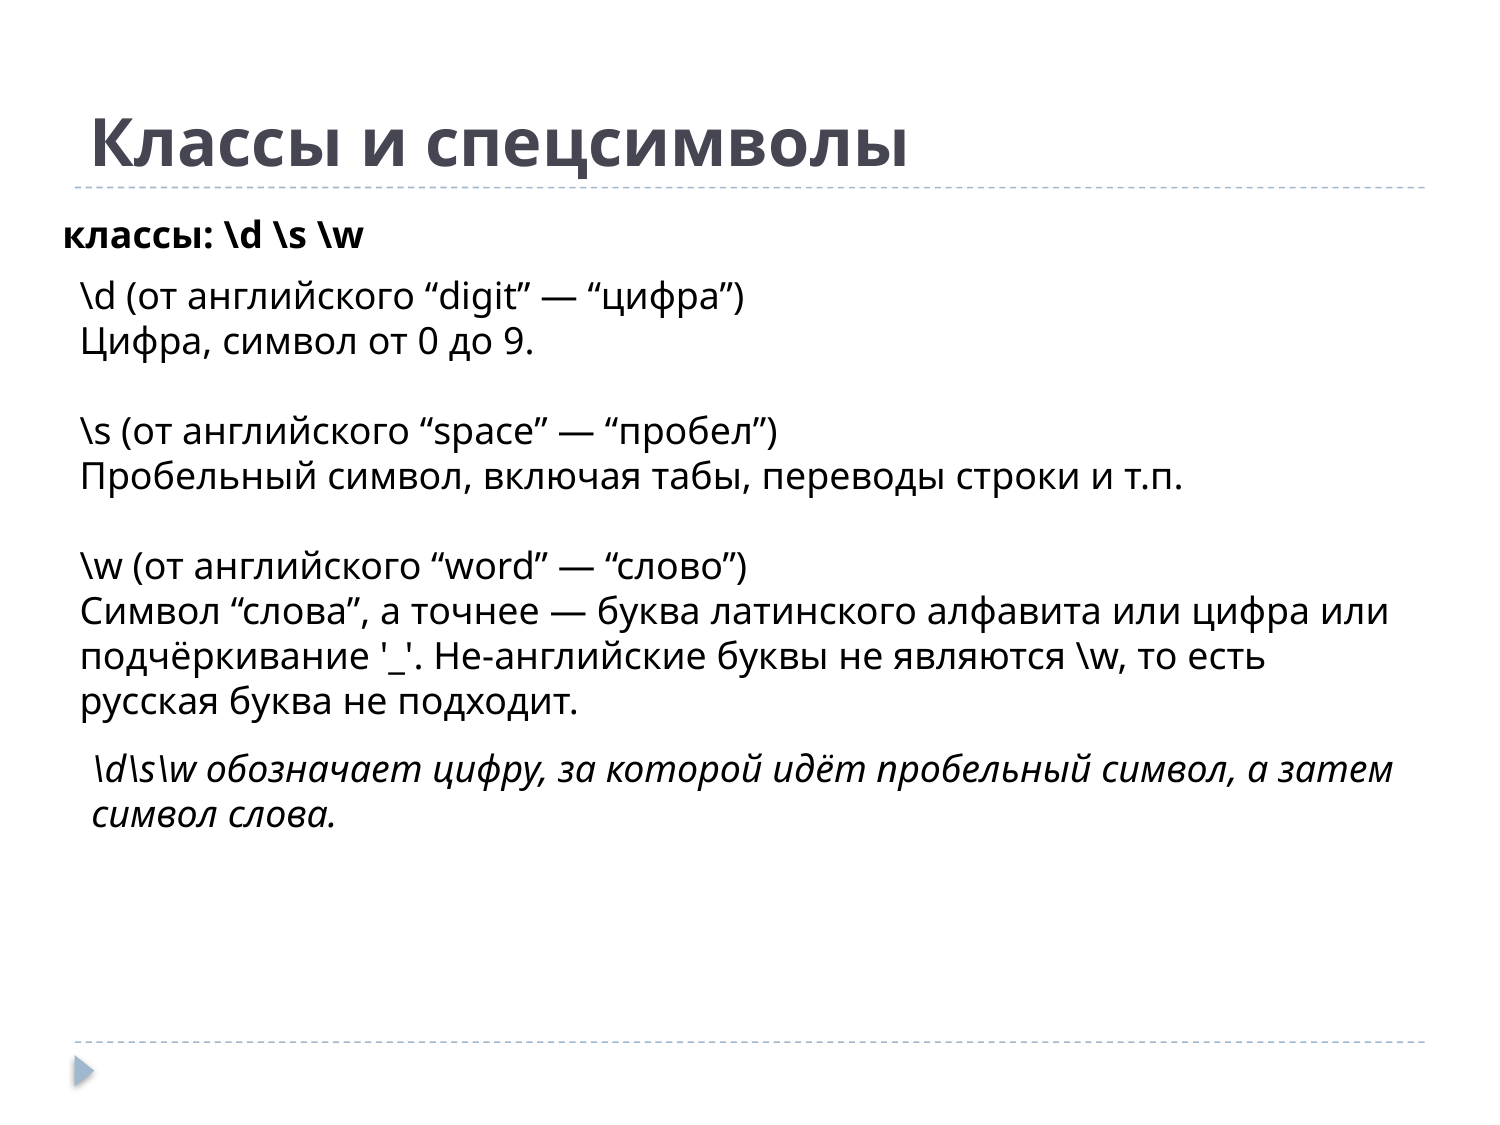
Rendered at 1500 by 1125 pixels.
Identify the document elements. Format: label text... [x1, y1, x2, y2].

text_box классы: \d \s \w [47, 203, 380, 264]
text_box \d (от английского “digit” — “цифра”) Цифра, символ от 0 до 9. \s (от английского “space” — “пробел”) Пробельный символ, включая табы, переводы строки и т.п. \w (от английского “word” — “слово”) Символ “слова”, а точнее — буква латинского алфавита или цифра или подчёркивание '_'. Не-английские буквы не являются \w, то есть русская буква не подходит. [64, 264, 1424, 729]
text_box \d\s\w обозначает цифру, за которой идёт пробельный символ, а затем символ слова. [76, 737, 1424, 843]
title Классы и спецсимволы [75, 24, 1425, 188]
